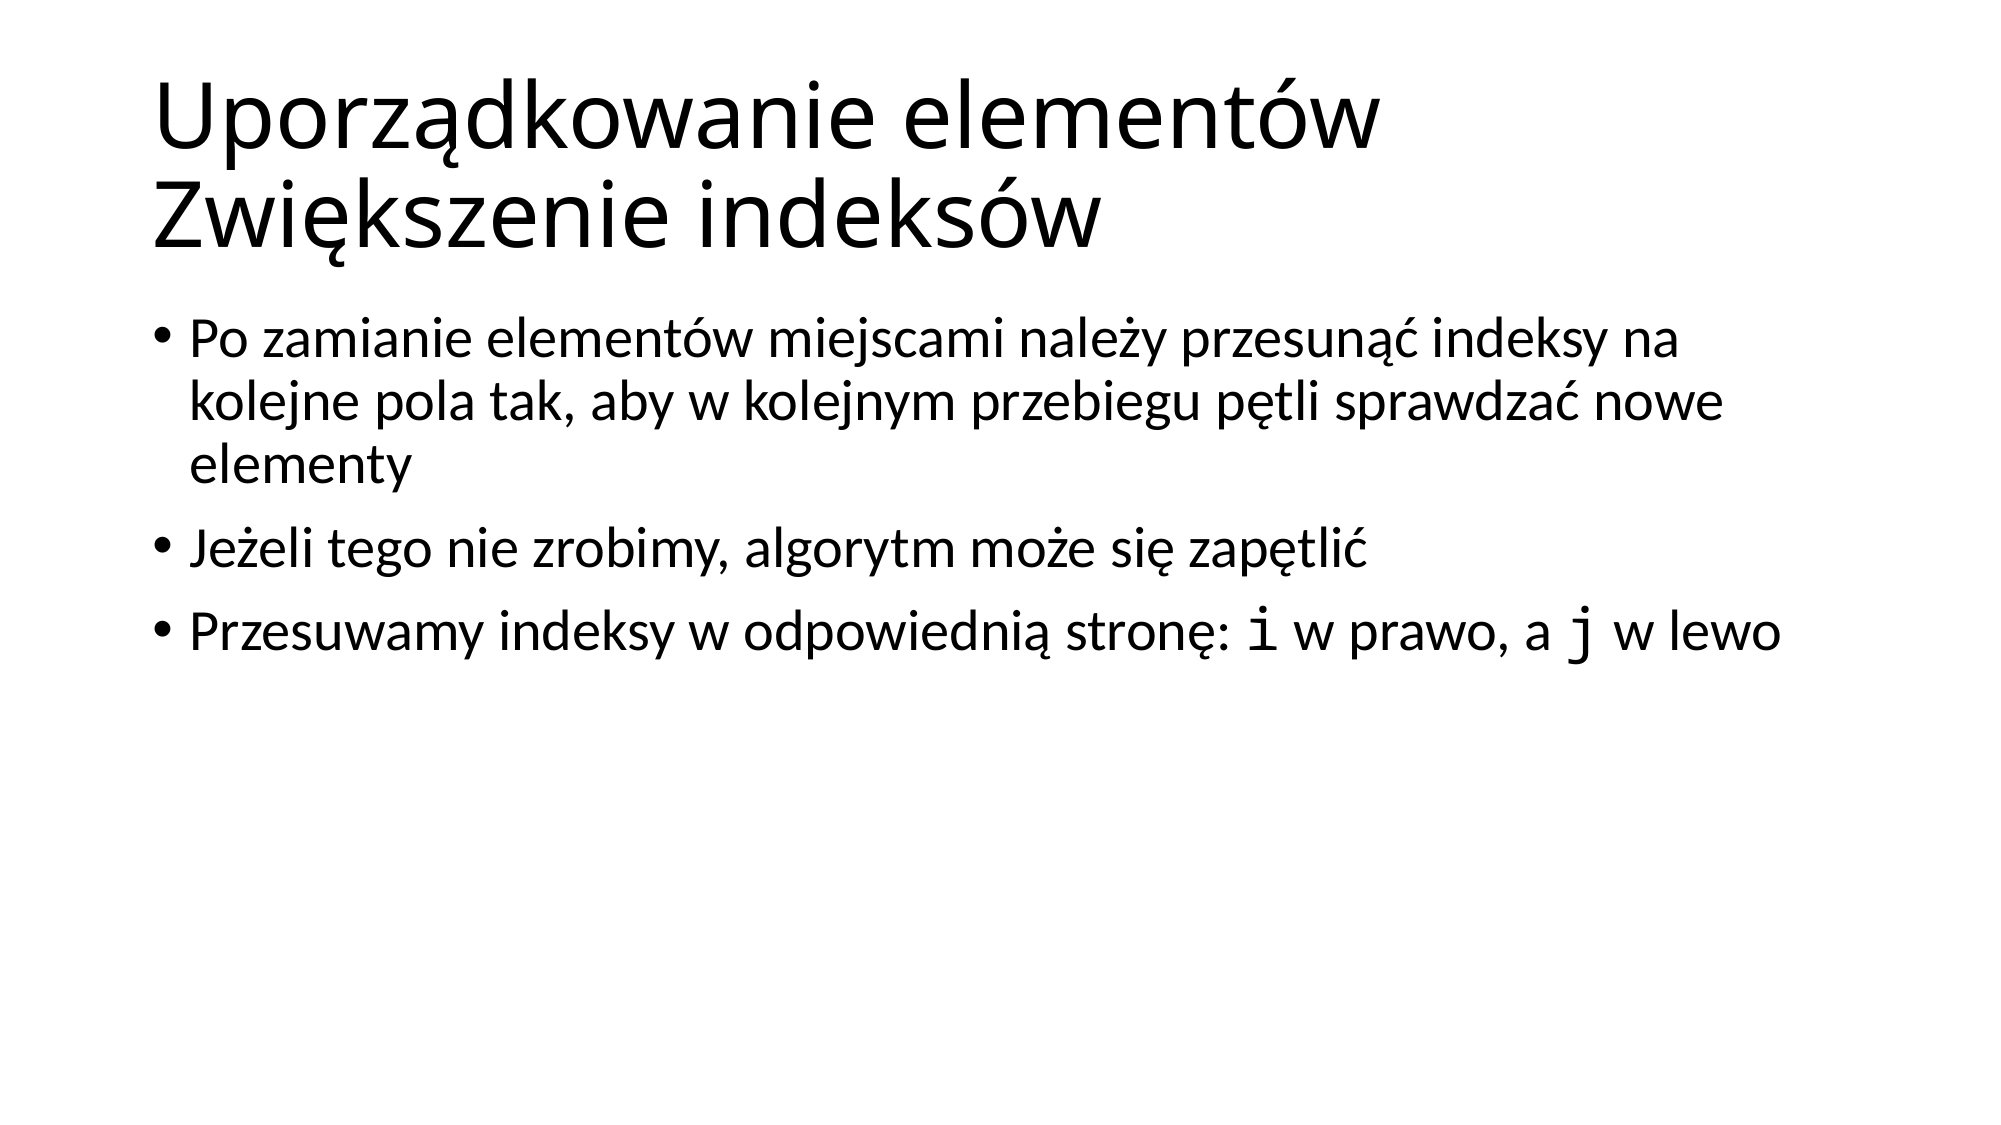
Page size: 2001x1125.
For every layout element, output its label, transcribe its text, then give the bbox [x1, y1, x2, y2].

list Po zamianie elementów miejscami należy przesunąć indeksy na kolejne pola tak, aby w kolejnym przebiegu pętli sprawdzać nowe elementy Jeżeli tego nie zrobimy, algorytm może się zapętlić Przesuwamy indeksy w odpowiednią stronę: i w prawo, a j w lewo [137, 299, 1863, 1014]
title Uporządkowanie elementów Zwiększenie indeksów [137, 59, 1863, 278]
